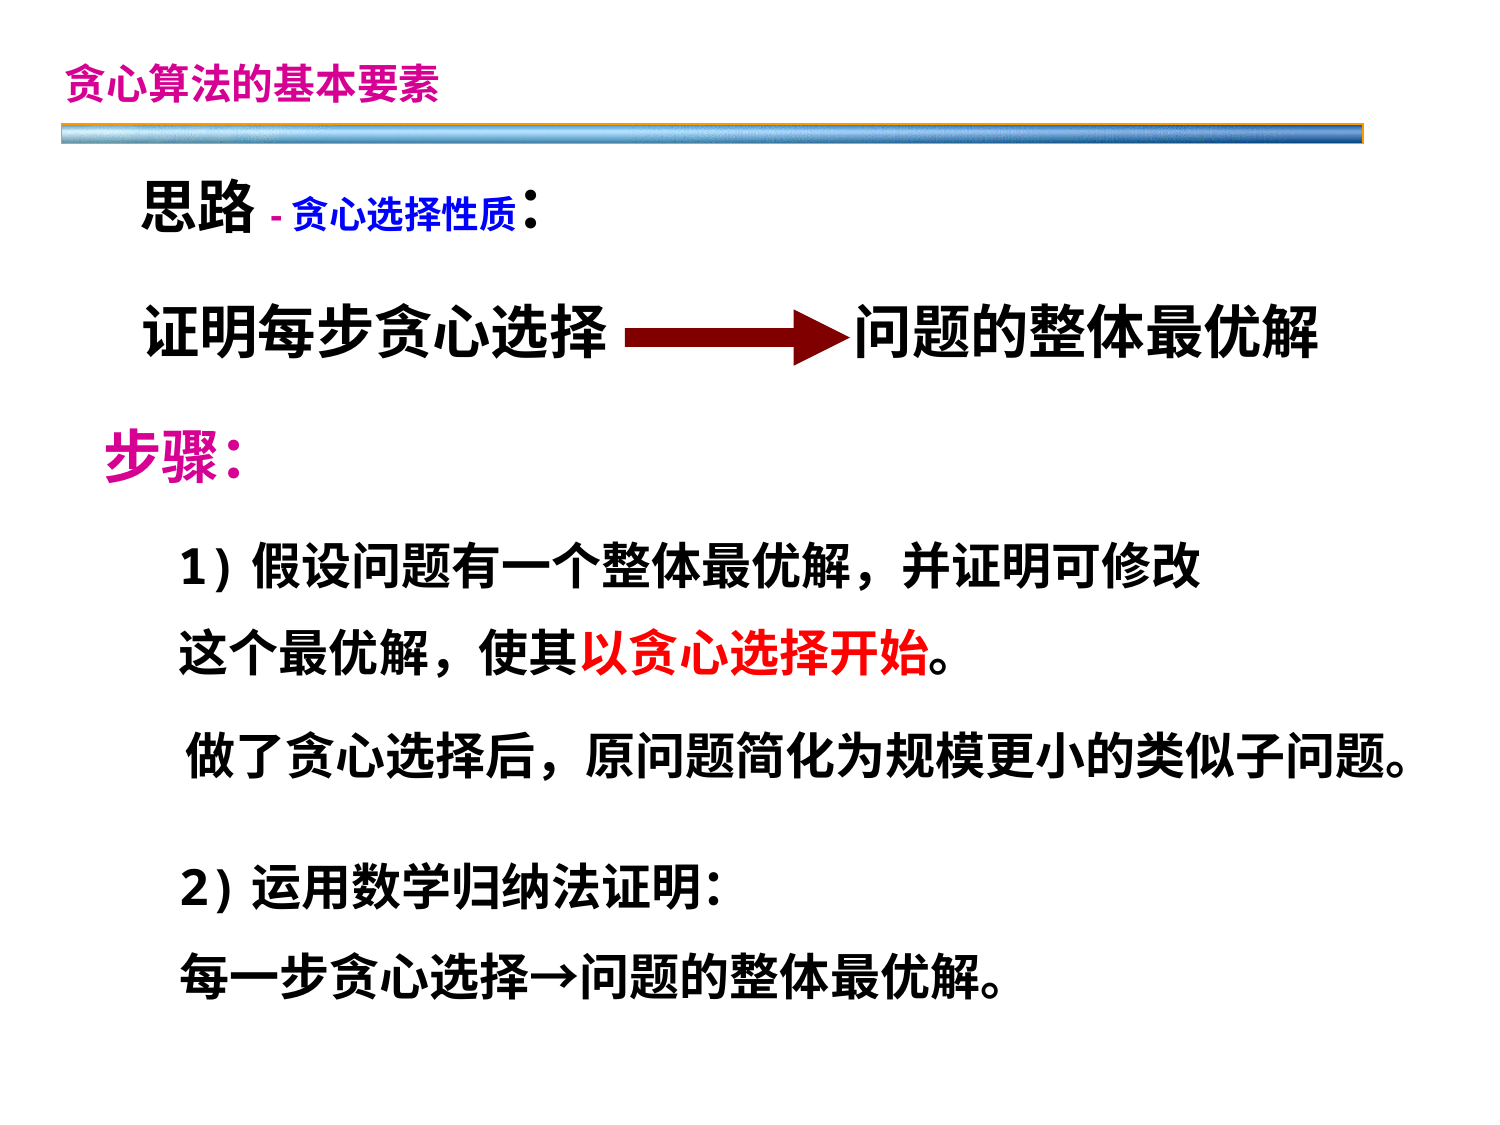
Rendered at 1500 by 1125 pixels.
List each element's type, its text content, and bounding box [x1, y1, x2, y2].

text_box 思路-贪心选择性质： [124, 162, 713, 248]
text_box [624, 331, 850, 344]
picture [62, 124, 1363, 143]
text_box 2)运用数学归纳法证明： 每一步贪心选择→问题的整体最优解。 [164, 817, 1045, 1013]
text_box 1)假设问题有一个整体最优解，并证明可修改 这个最优解，使其以贪心选择开始。 [164, 499, 1313, 689]
text_box 证明每步贪心选择 [126, 287, 623, 373]
text_box 问题的整体最优解 [839, 287, 1335, 373]
text_box 步骤： [88, 412, 294, 498]
text_box 贪心算法的基本要素 [50, 50, 1000, 115]
text_box 做了贪心选择后，原问题简化为规模更小的类似子问题。 [170, 687, 1451, 793]
